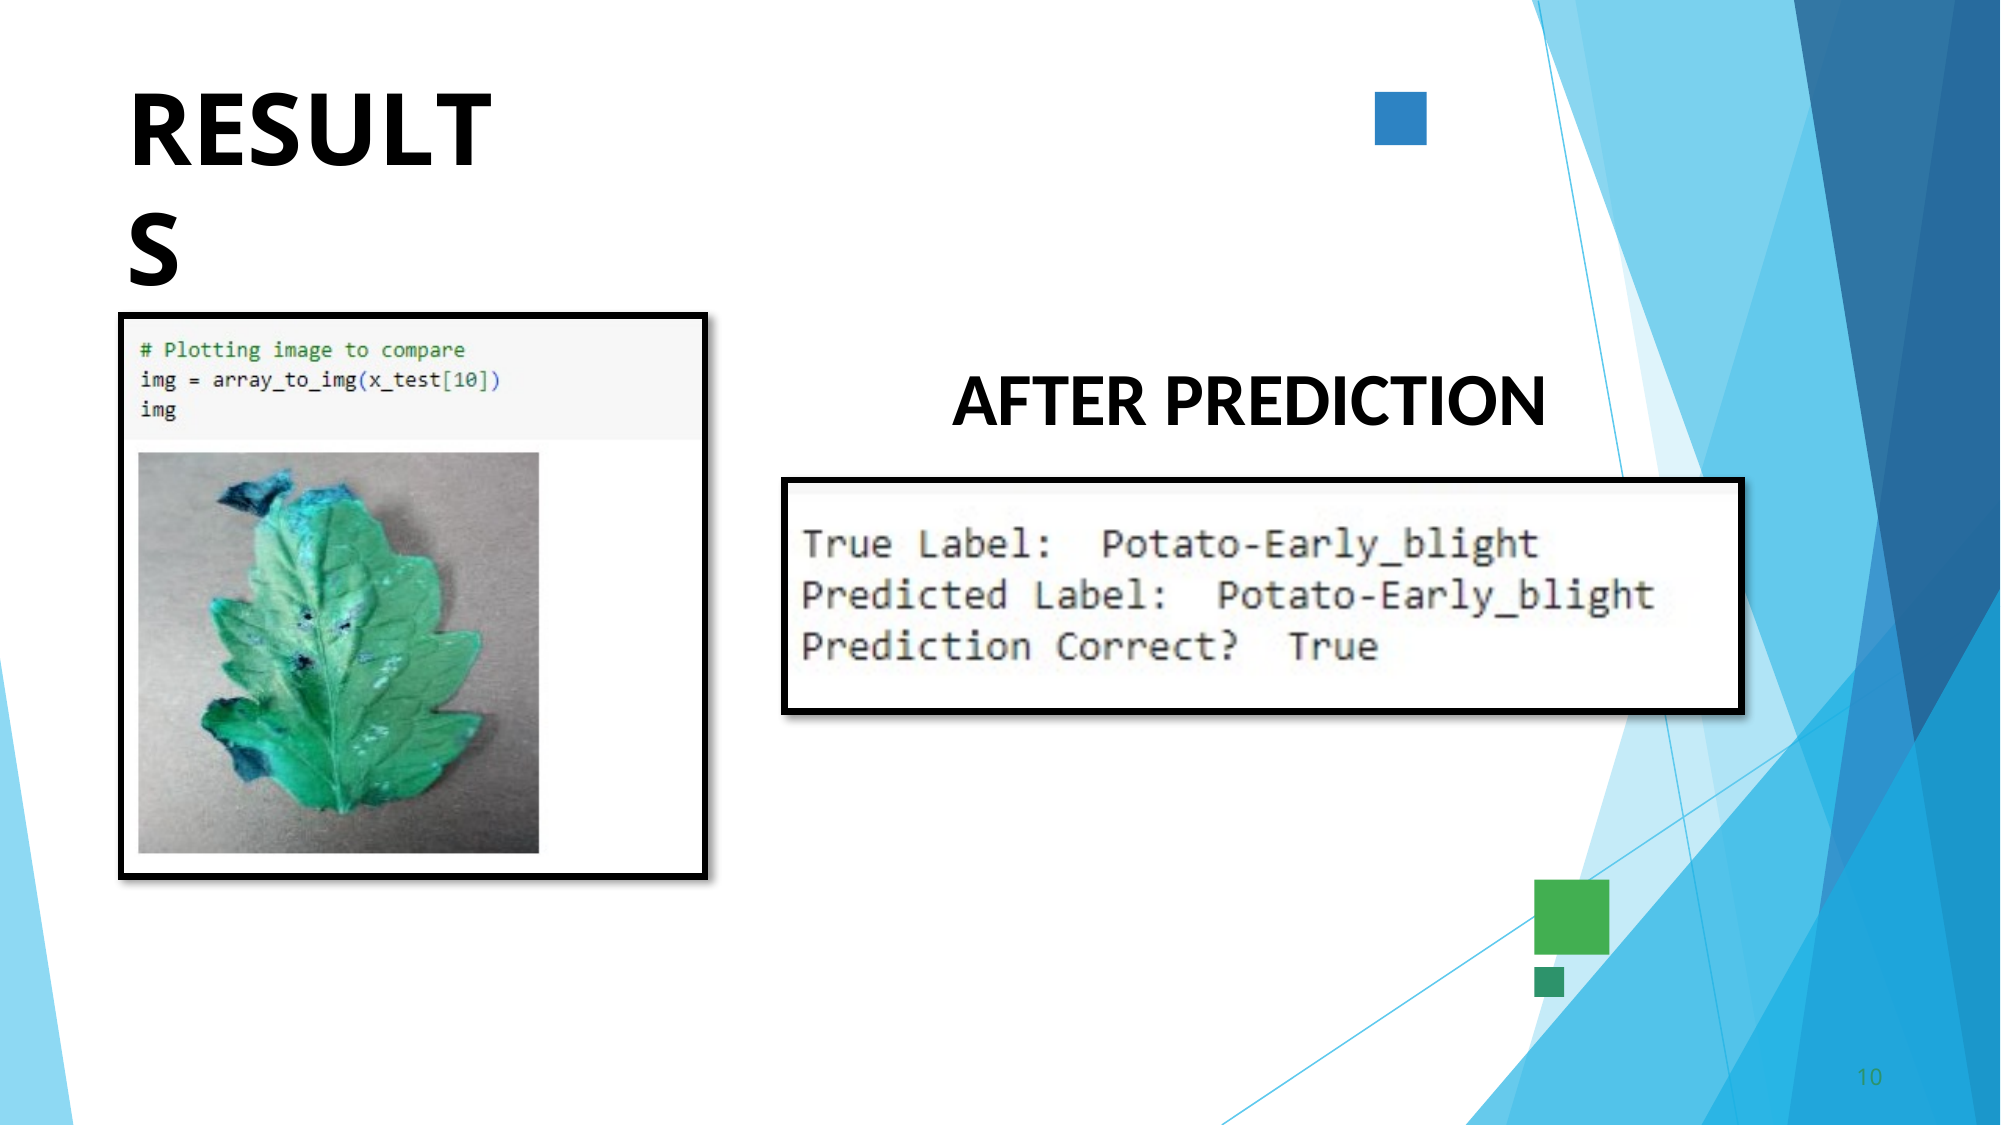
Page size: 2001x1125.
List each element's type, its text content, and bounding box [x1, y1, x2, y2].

picture [123, 318, 703, 874]
text_box [1534, 967, 1565, 997]
picture [787, 483, 1739, 709]
title RESULTS [123, 63, 524, 306]
text_box 10 [1849, 1061, 1888, 1095]
text_box [1374, 91, 1427, 146]
text_box AFTER PREDICTION [937, 342, 1638, 448]
text_box [1534, 879, 1610, 955]
